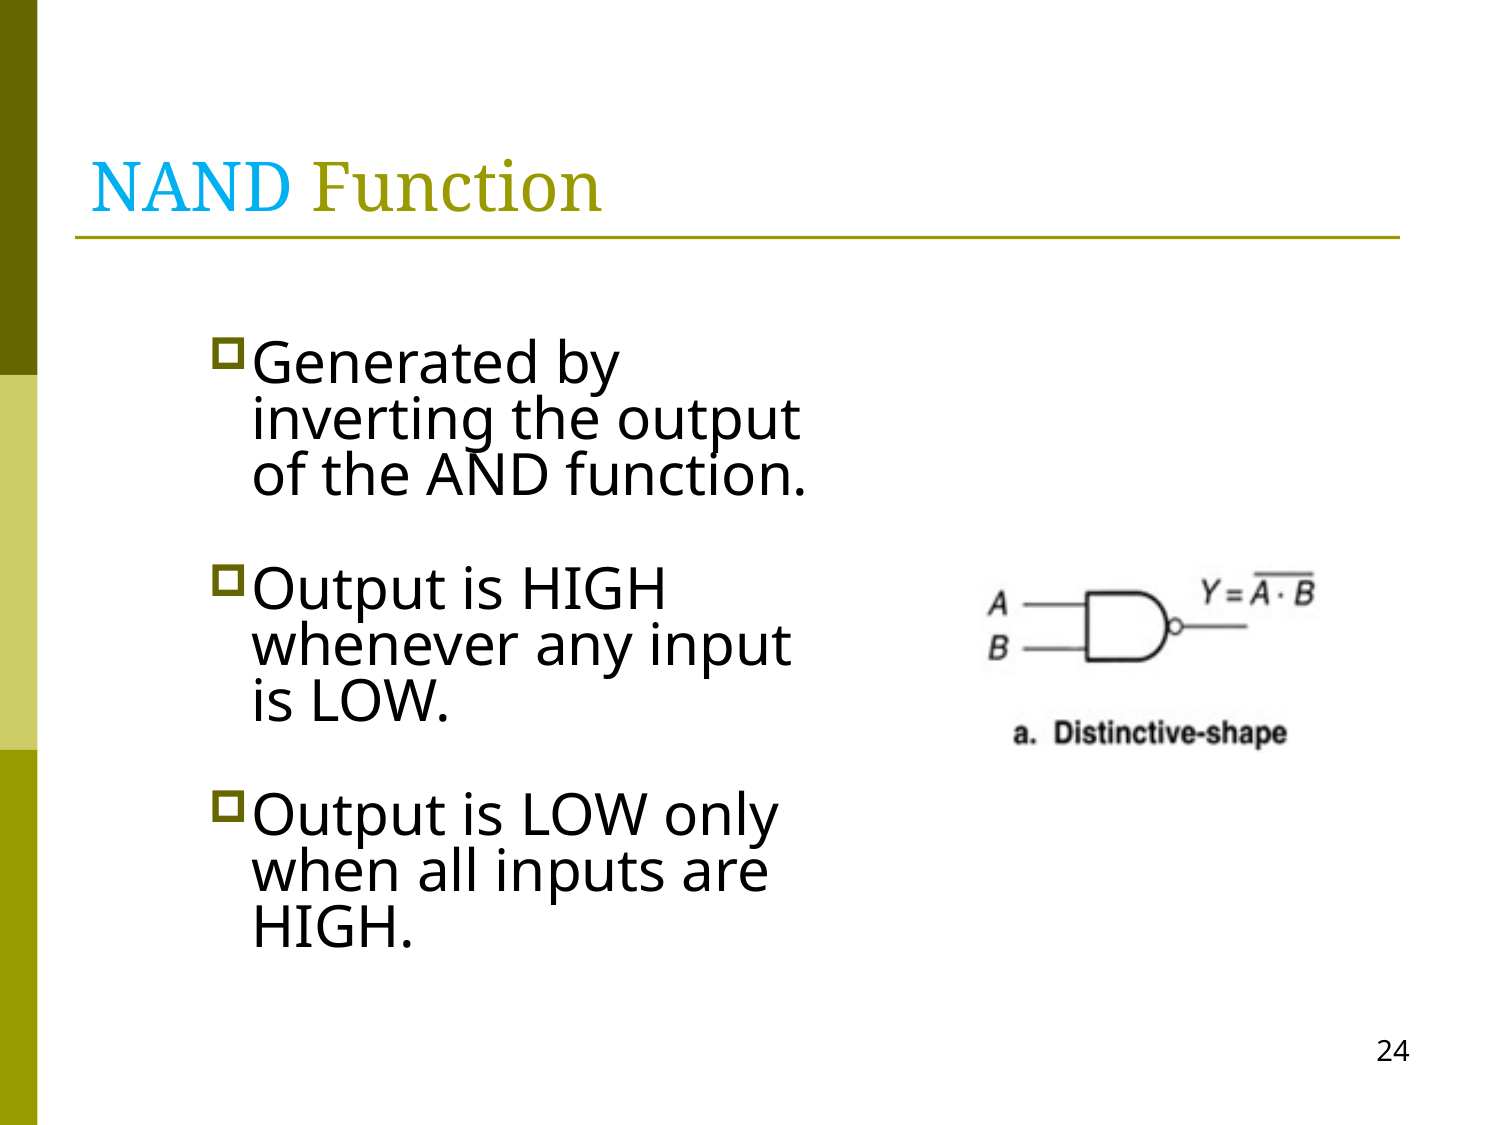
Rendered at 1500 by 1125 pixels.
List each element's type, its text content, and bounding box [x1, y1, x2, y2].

slide_number 24 [1074, 1024, 1426, 1101]
list Generated by inverting the output of the AND function. Output is HIGH whenever any input is LOW. Output is LOW only when all inputs are HIGH. [193, 331, 831, 1006]
title NAND Function [75, 45, 1425, 233]
picture [971, 514, 1347, 794]
